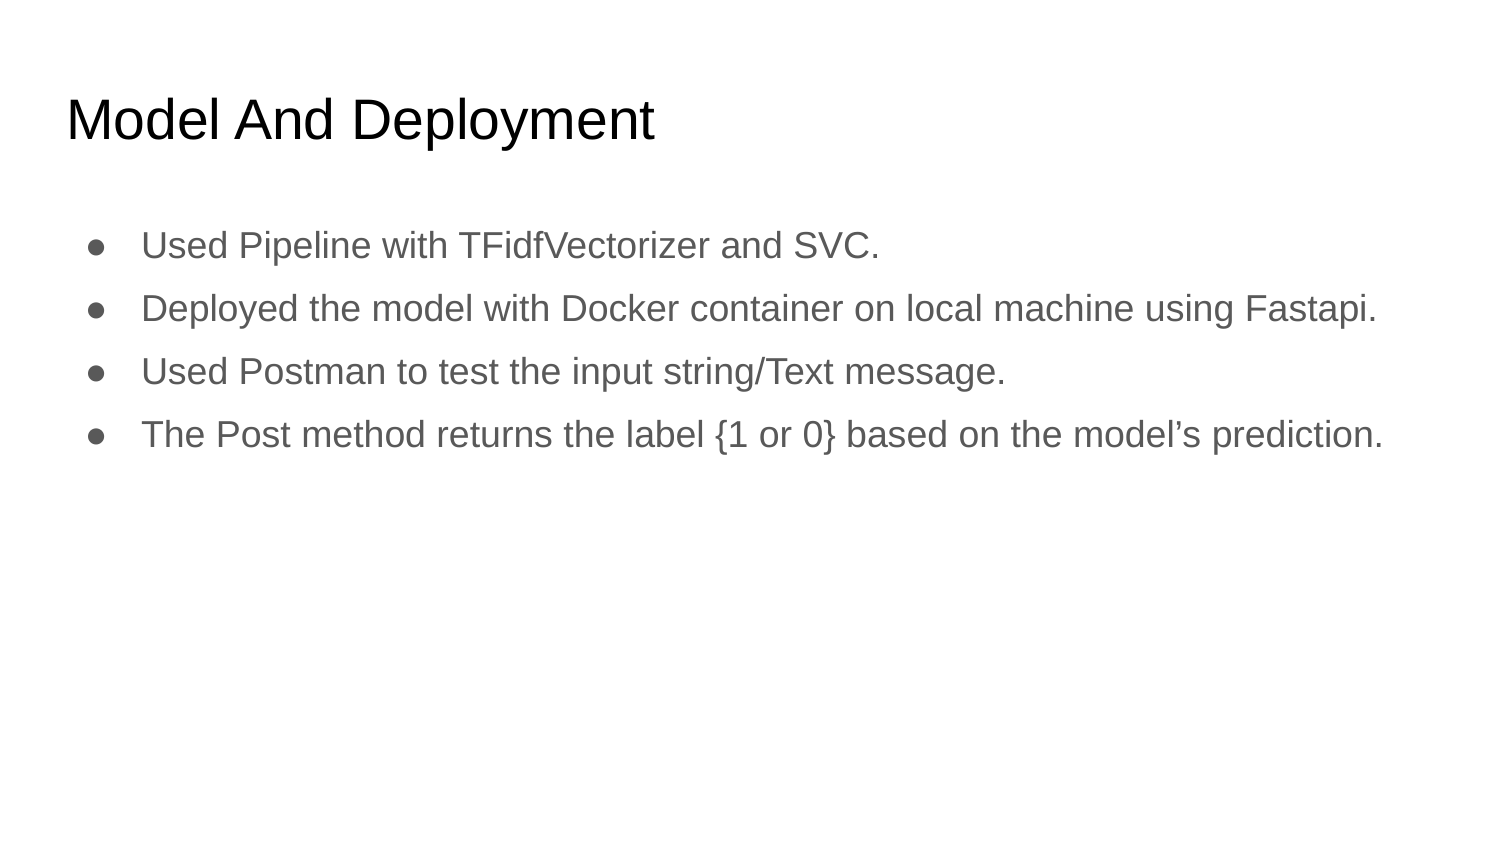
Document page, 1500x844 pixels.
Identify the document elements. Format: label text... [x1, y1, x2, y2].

list Used Pipeline with TFidfVectorizer and SVC. Deployed the model with Docker container on local machine using Fastapi. Used Postman to test the input string/Text message. The Post method returns the label {1 or 0} based on the model’s prediction. [51, 189, 1449, 750]
title Model And Deployment [51, 72, 1449, 167]
